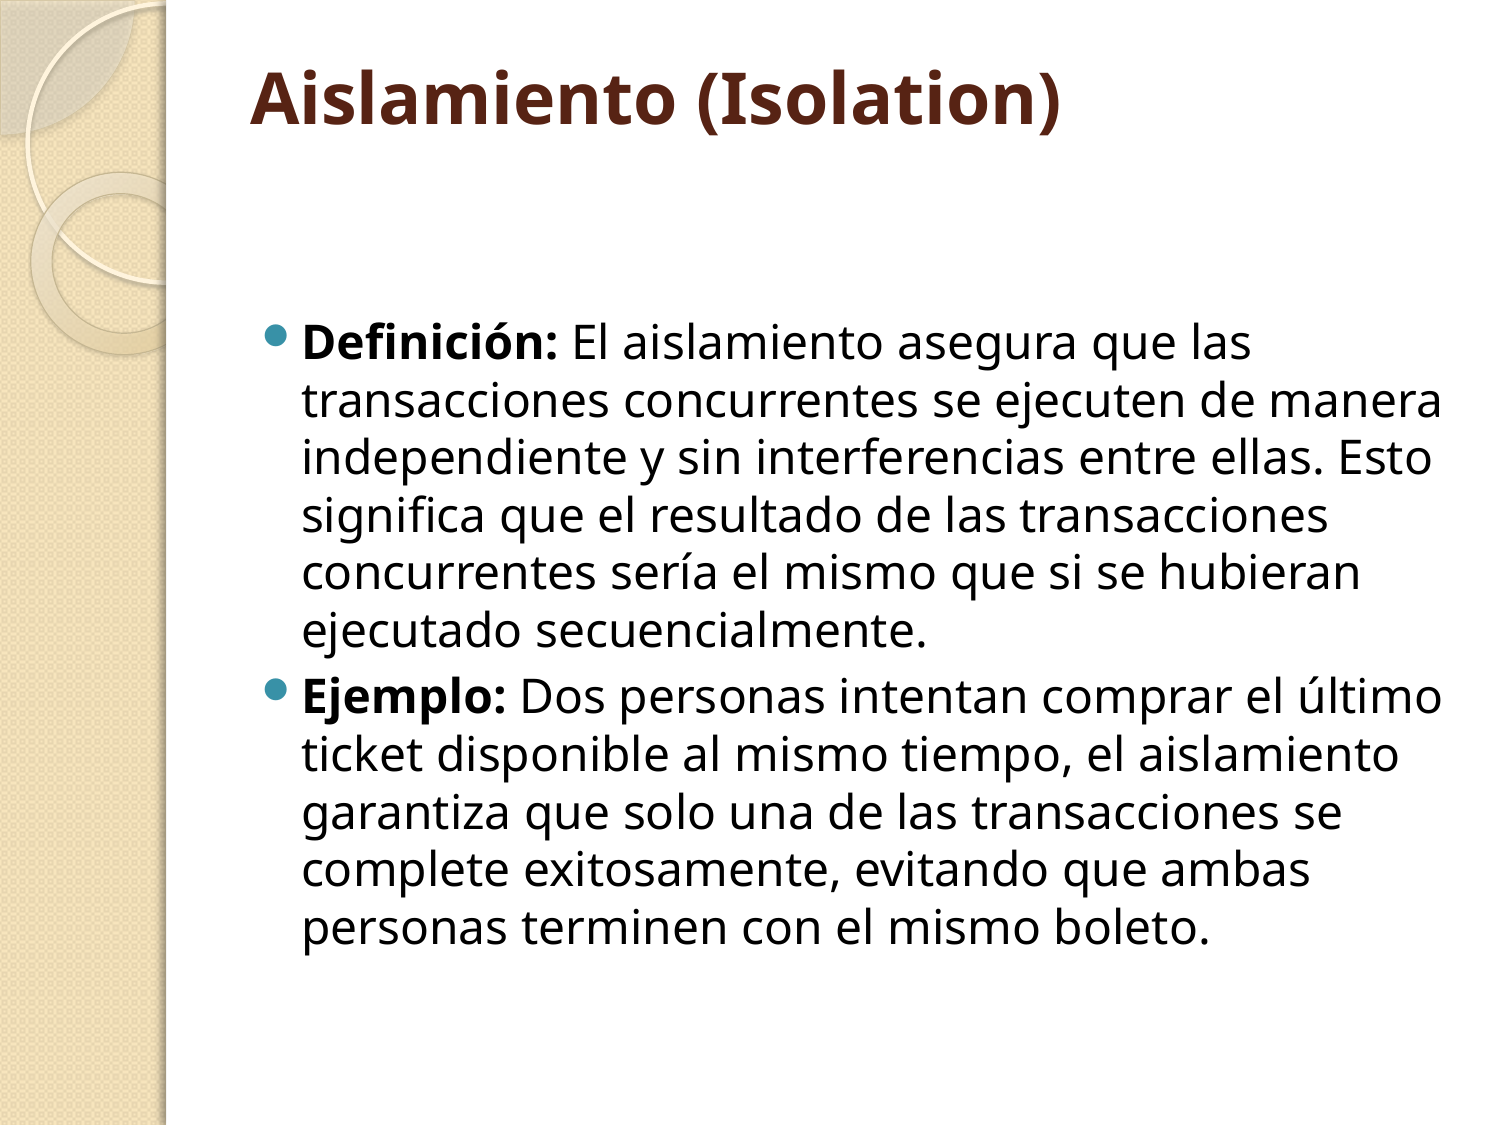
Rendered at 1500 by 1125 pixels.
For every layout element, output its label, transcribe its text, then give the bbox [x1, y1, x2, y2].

list Definición: El aislamiento asegura que las transacciones concurrentes se ejecuten de manera independiente y sin interferencias entre ellas. Esto significa que el resultado de las transacciones concurrentes sería el mismo que si se hubieran ejecutado secuencialmente. Ejemplo: Dos personas intentan comprar el último ticket disponible al mismo tiempo, el aislamiento garantiza que solo una de las transacciones se complete exitosamente, evitando que ambas personas terminen con el mismo boleto. [235, 237, 1466, 1025]
title Aislamiento (Isolation) [235, 45, 1466, 233]
